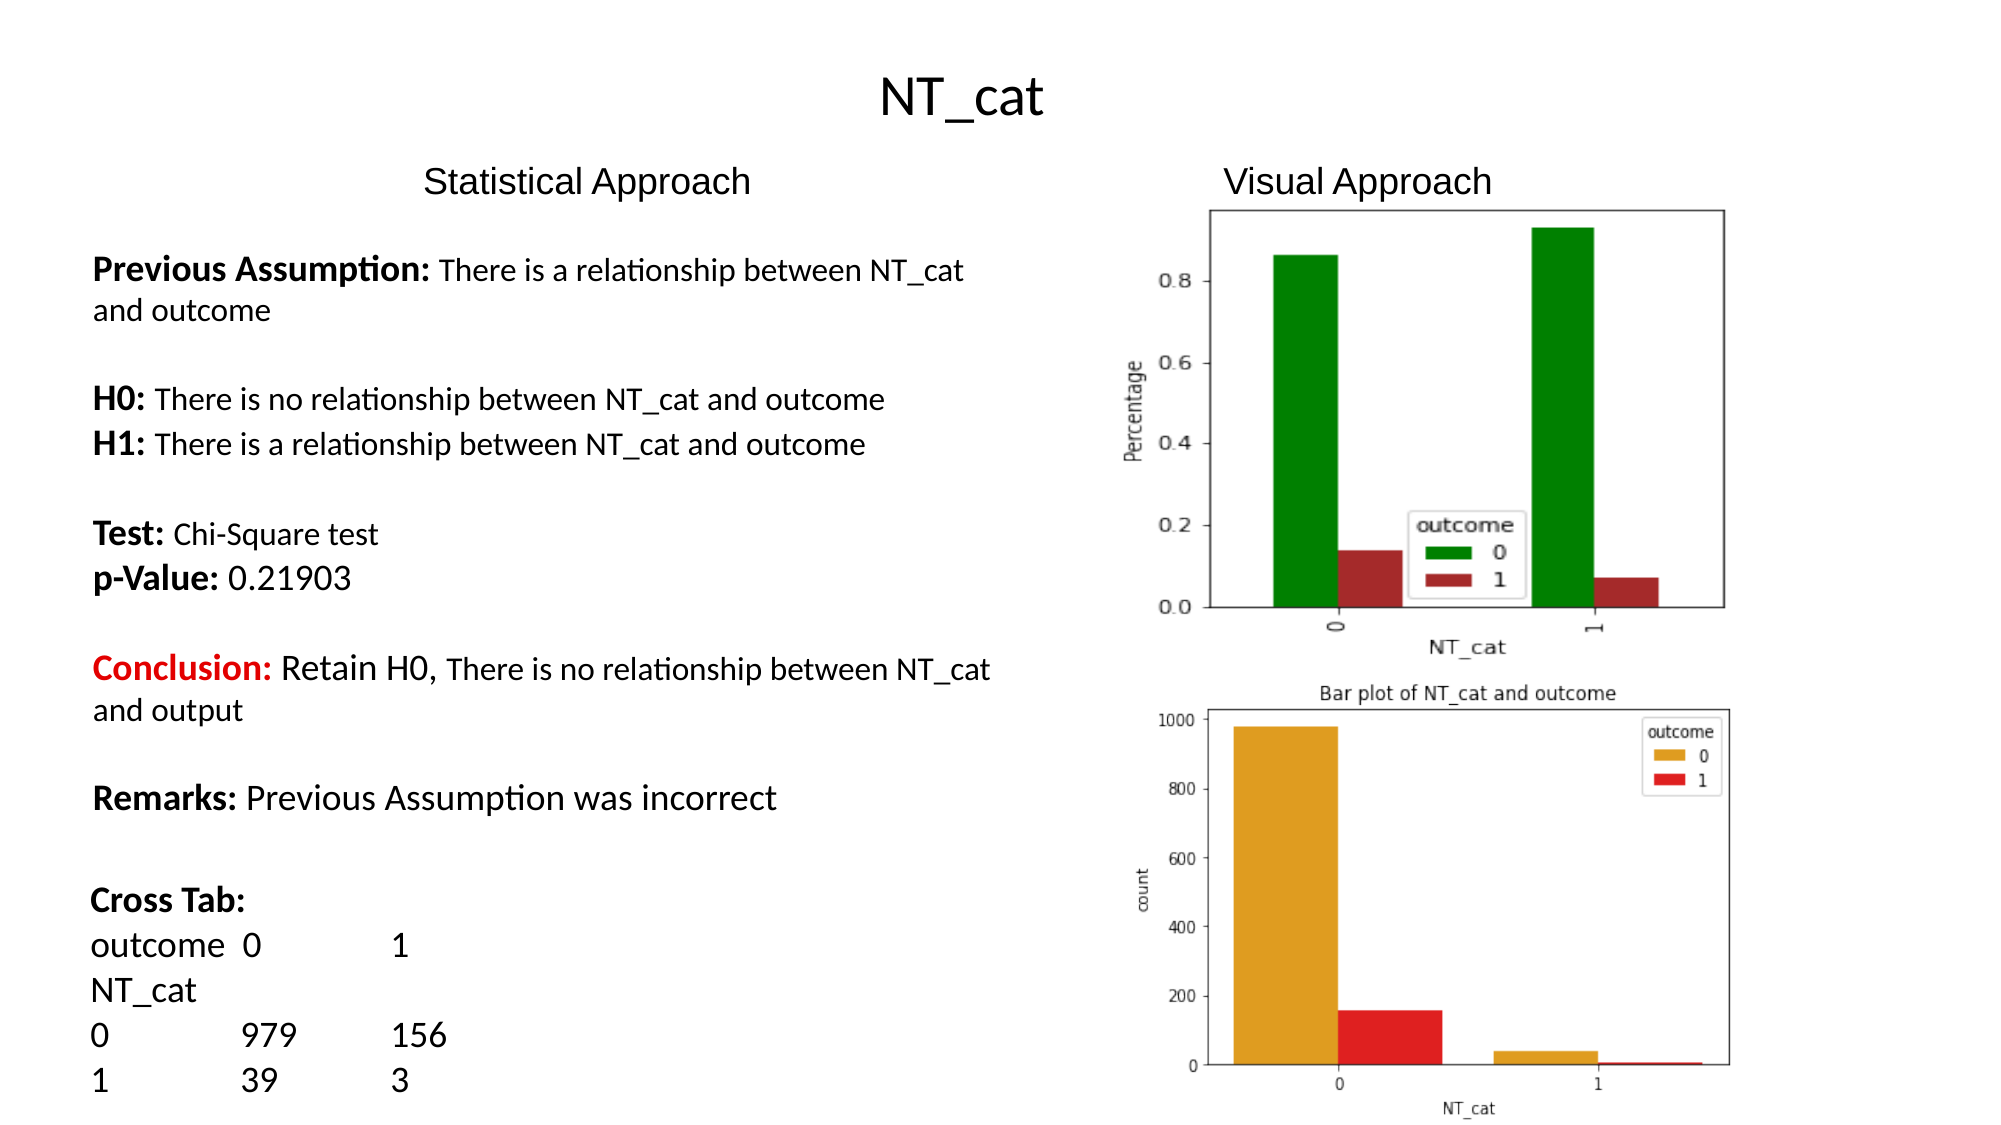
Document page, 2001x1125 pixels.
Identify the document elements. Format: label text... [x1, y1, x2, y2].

text_box Statistical Approach [287, 149, 888, 210]
text_box Cross Tab: outcome 0 1 NT_cat 0 979 156 1 39 3 [75, 867, 1014, 1108]
picture [1125, 673, 1740, 1125]
text_box NT_cat [864, 49, 1060, 135]
picture [1108, 197, 1740, 671]
text_box Visual Approach [1058, 149, 1658, 210]
text_box Previous Assumption: There is a relationship between NT_cat and outcome H0: There is no relationship between NT_cat and outcome H1: There is a relationship between NT_cat and outcome Test: Chi-Square test p-Value: 0.21903 Conclusion: Retain H0, There is no relationship between NT_cat and output Remarks: Previous Assumption was incorrect [78, 236, 1011, 826]
